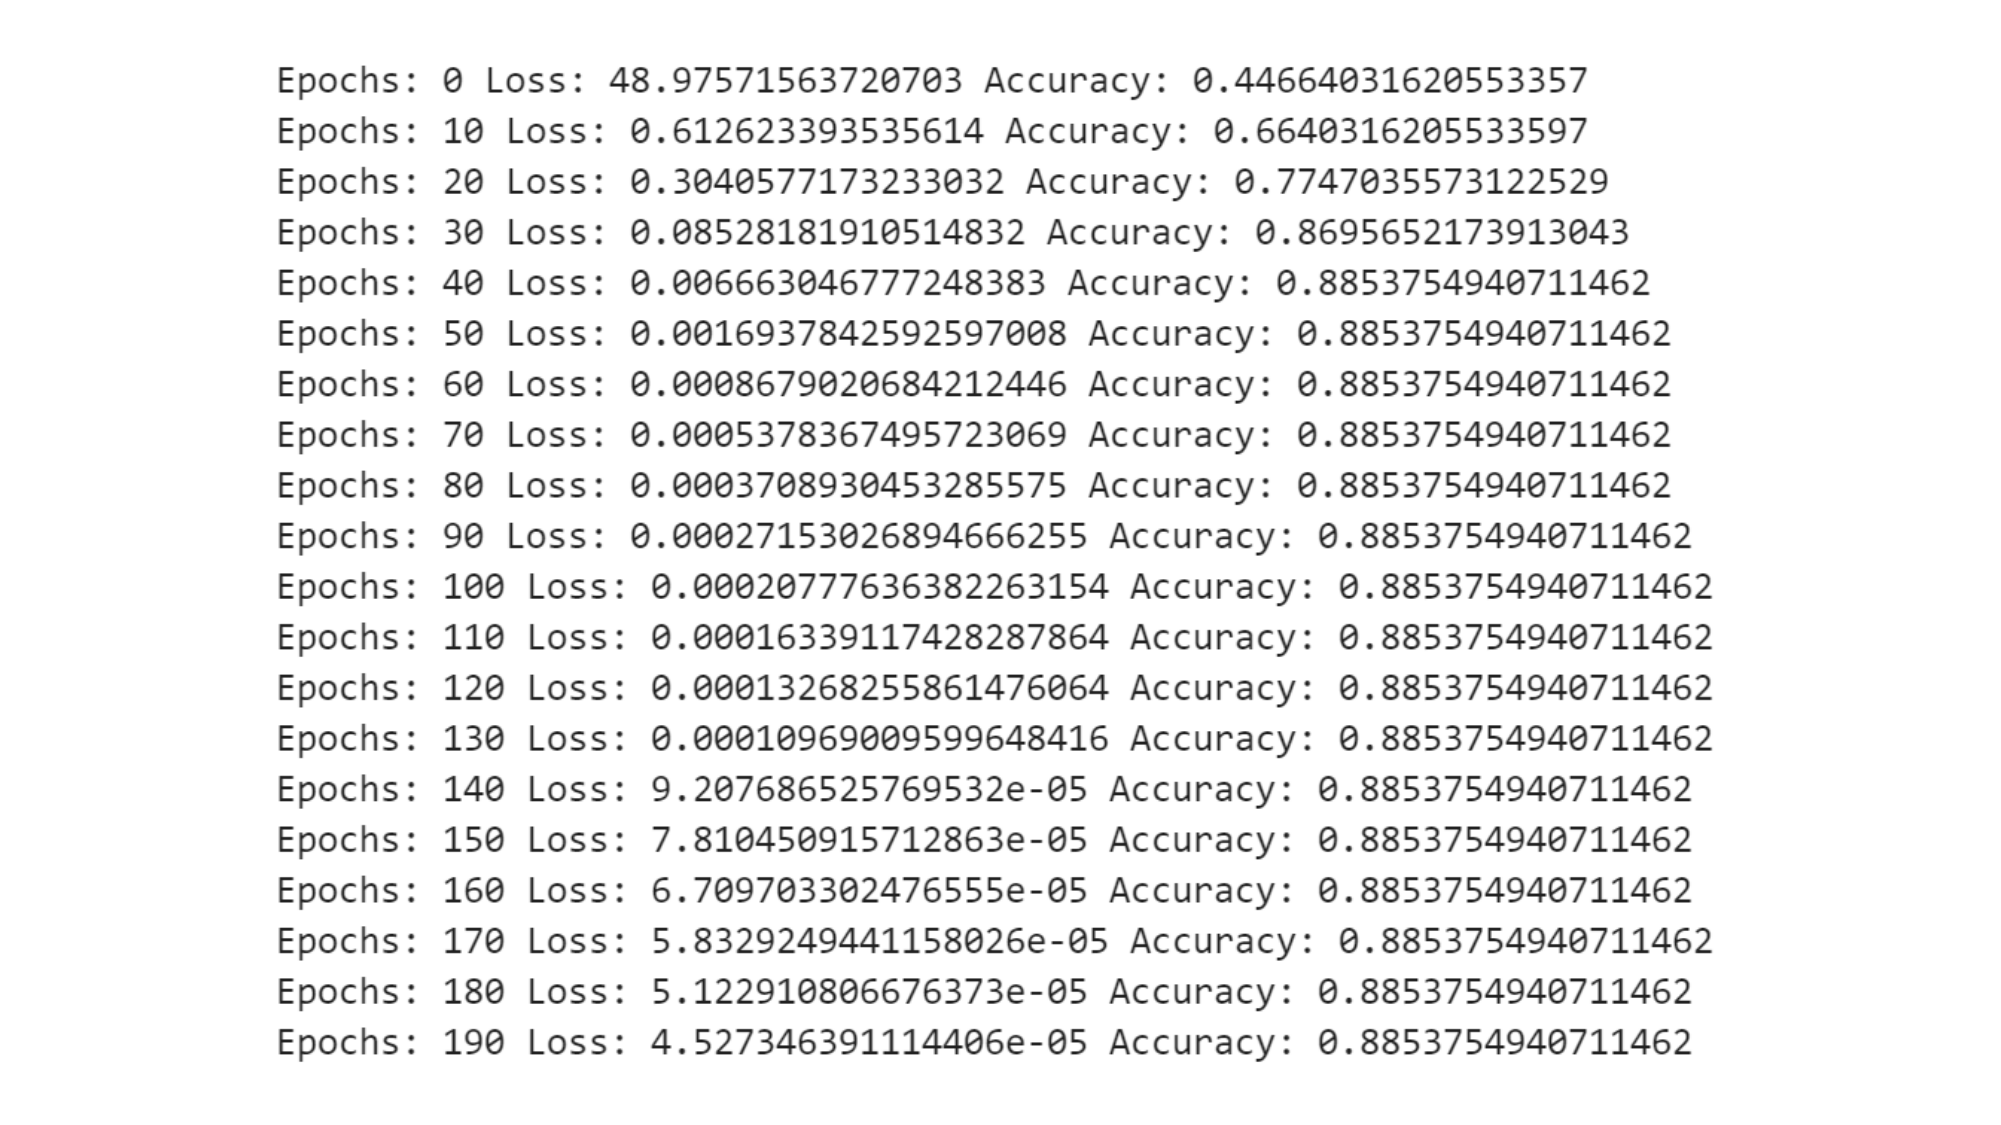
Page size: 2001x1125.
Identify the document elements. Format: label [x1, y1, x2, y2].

list [255, 57, 1745, 1068]
